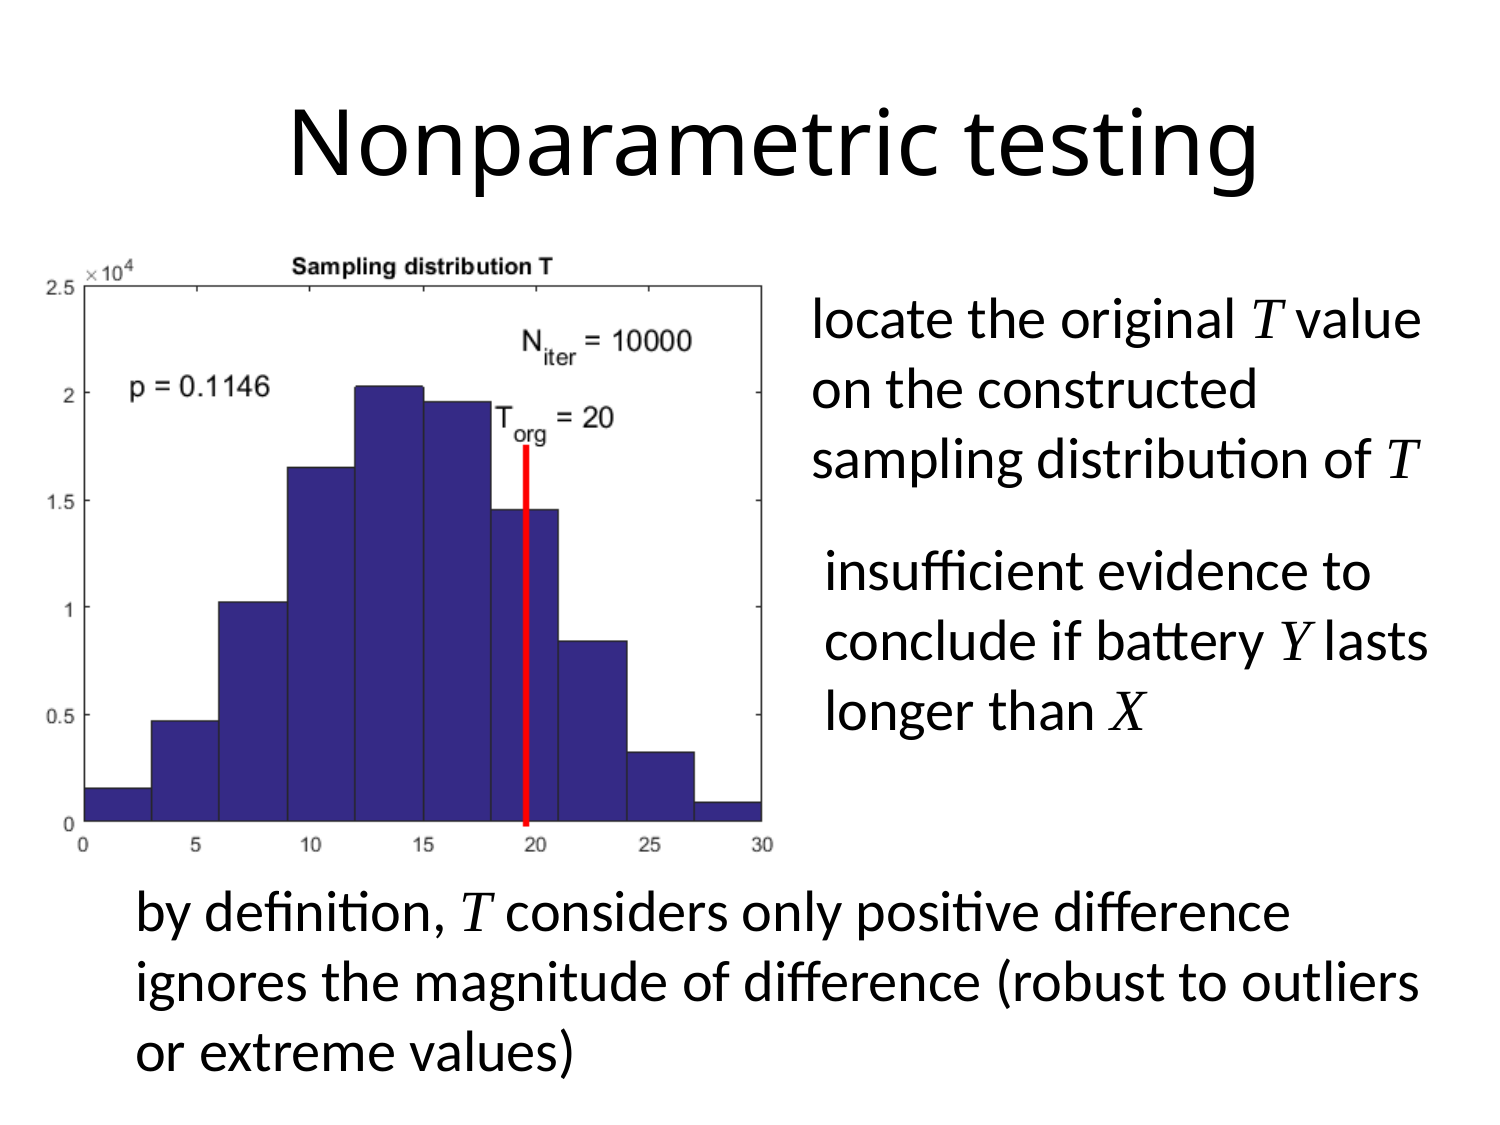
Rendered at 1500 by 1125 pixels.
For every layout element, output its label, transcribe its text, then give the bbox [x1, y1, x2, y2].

text_box insufficient evidence to conclude if battery Y lasts longer than X [809, 525, 1445, 750]
text_box locate the original T value on the constructed sampling distribution of T [796, 272, 1438, 498]
picture [37, 237, 790, 855]
text_box by definition, T considers only positive difference ignores the magnitude of difference (robust to outliers or extreme values) [120, 865, 1436, 1091]
title Nonparametric testing [75, 45, 1475, 233]
